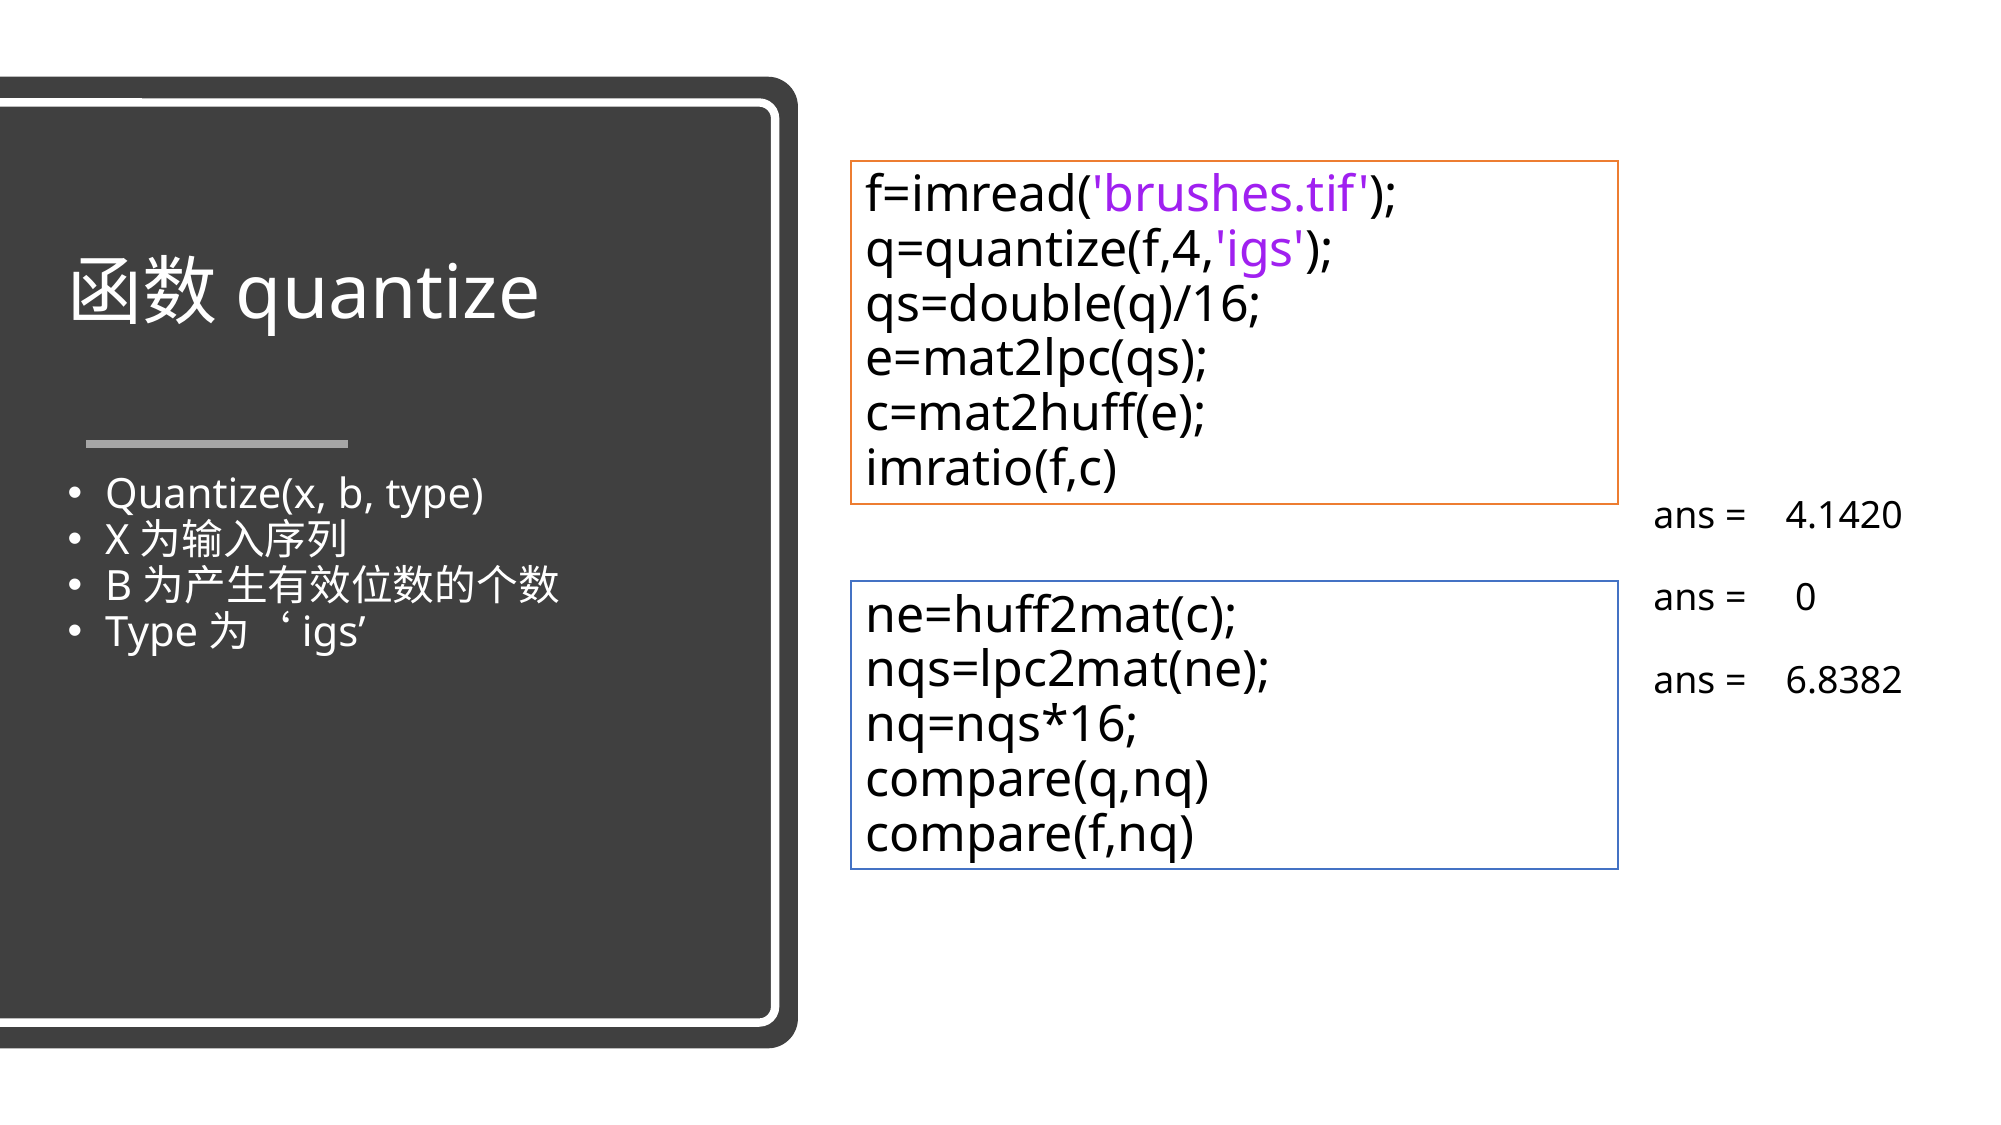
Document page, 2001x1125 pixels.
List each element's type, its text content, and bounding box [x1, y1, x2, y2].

list Quantize(x, b, type) X为输入序列 B为产生有效位数的个数 Type为‘igs’ [52, 464, 725, 964]
title 函数quantize [52, 160, 725, 428]
text_box ans = 4.1420 ans = 0 ans = 6.8382 [1638, 488, 1948, 709]
text_box [0, 75, 799, 1050]
text_box ne=huff2mat(c); nqs=lpc2mat(ne); nq=nqs*16; compare(q,nq) compare(f,nq) [850, 580, 1619, 870]
text_box [0, 101, 777, 1024]
text_box f=imread('brushes.tif'); q=quantize(f,4,'igs'); qs=double(q)/16; e=mat2lpc(qs); c=mat2huff(e); imratio(f,c) [850, 160, 1619, 505]
